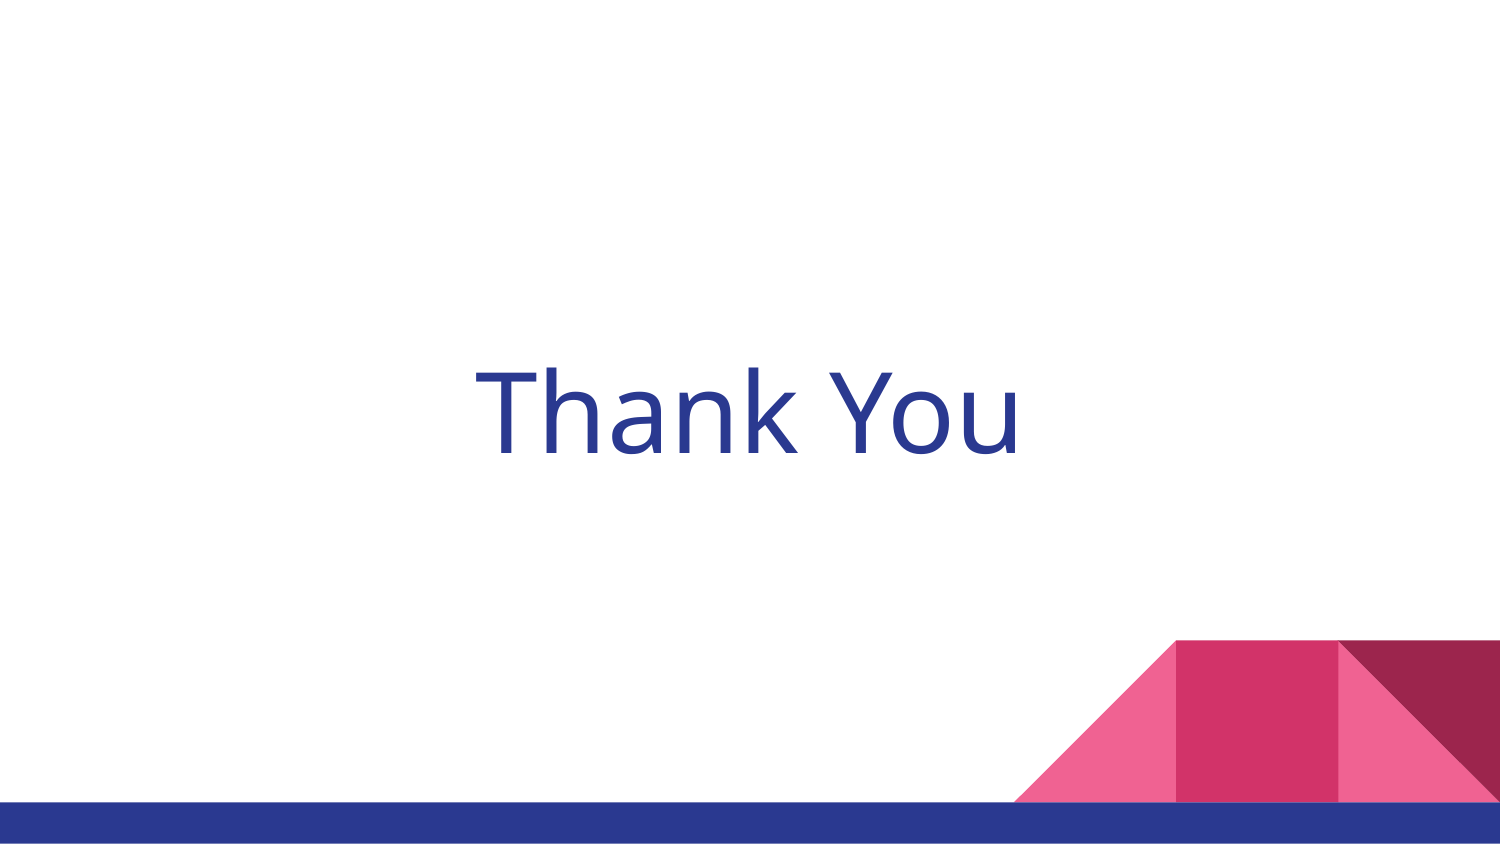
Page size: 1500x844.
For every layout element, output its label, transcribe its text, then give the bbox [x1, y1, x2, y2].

title Thank You [51, 326, 1449, 518]
